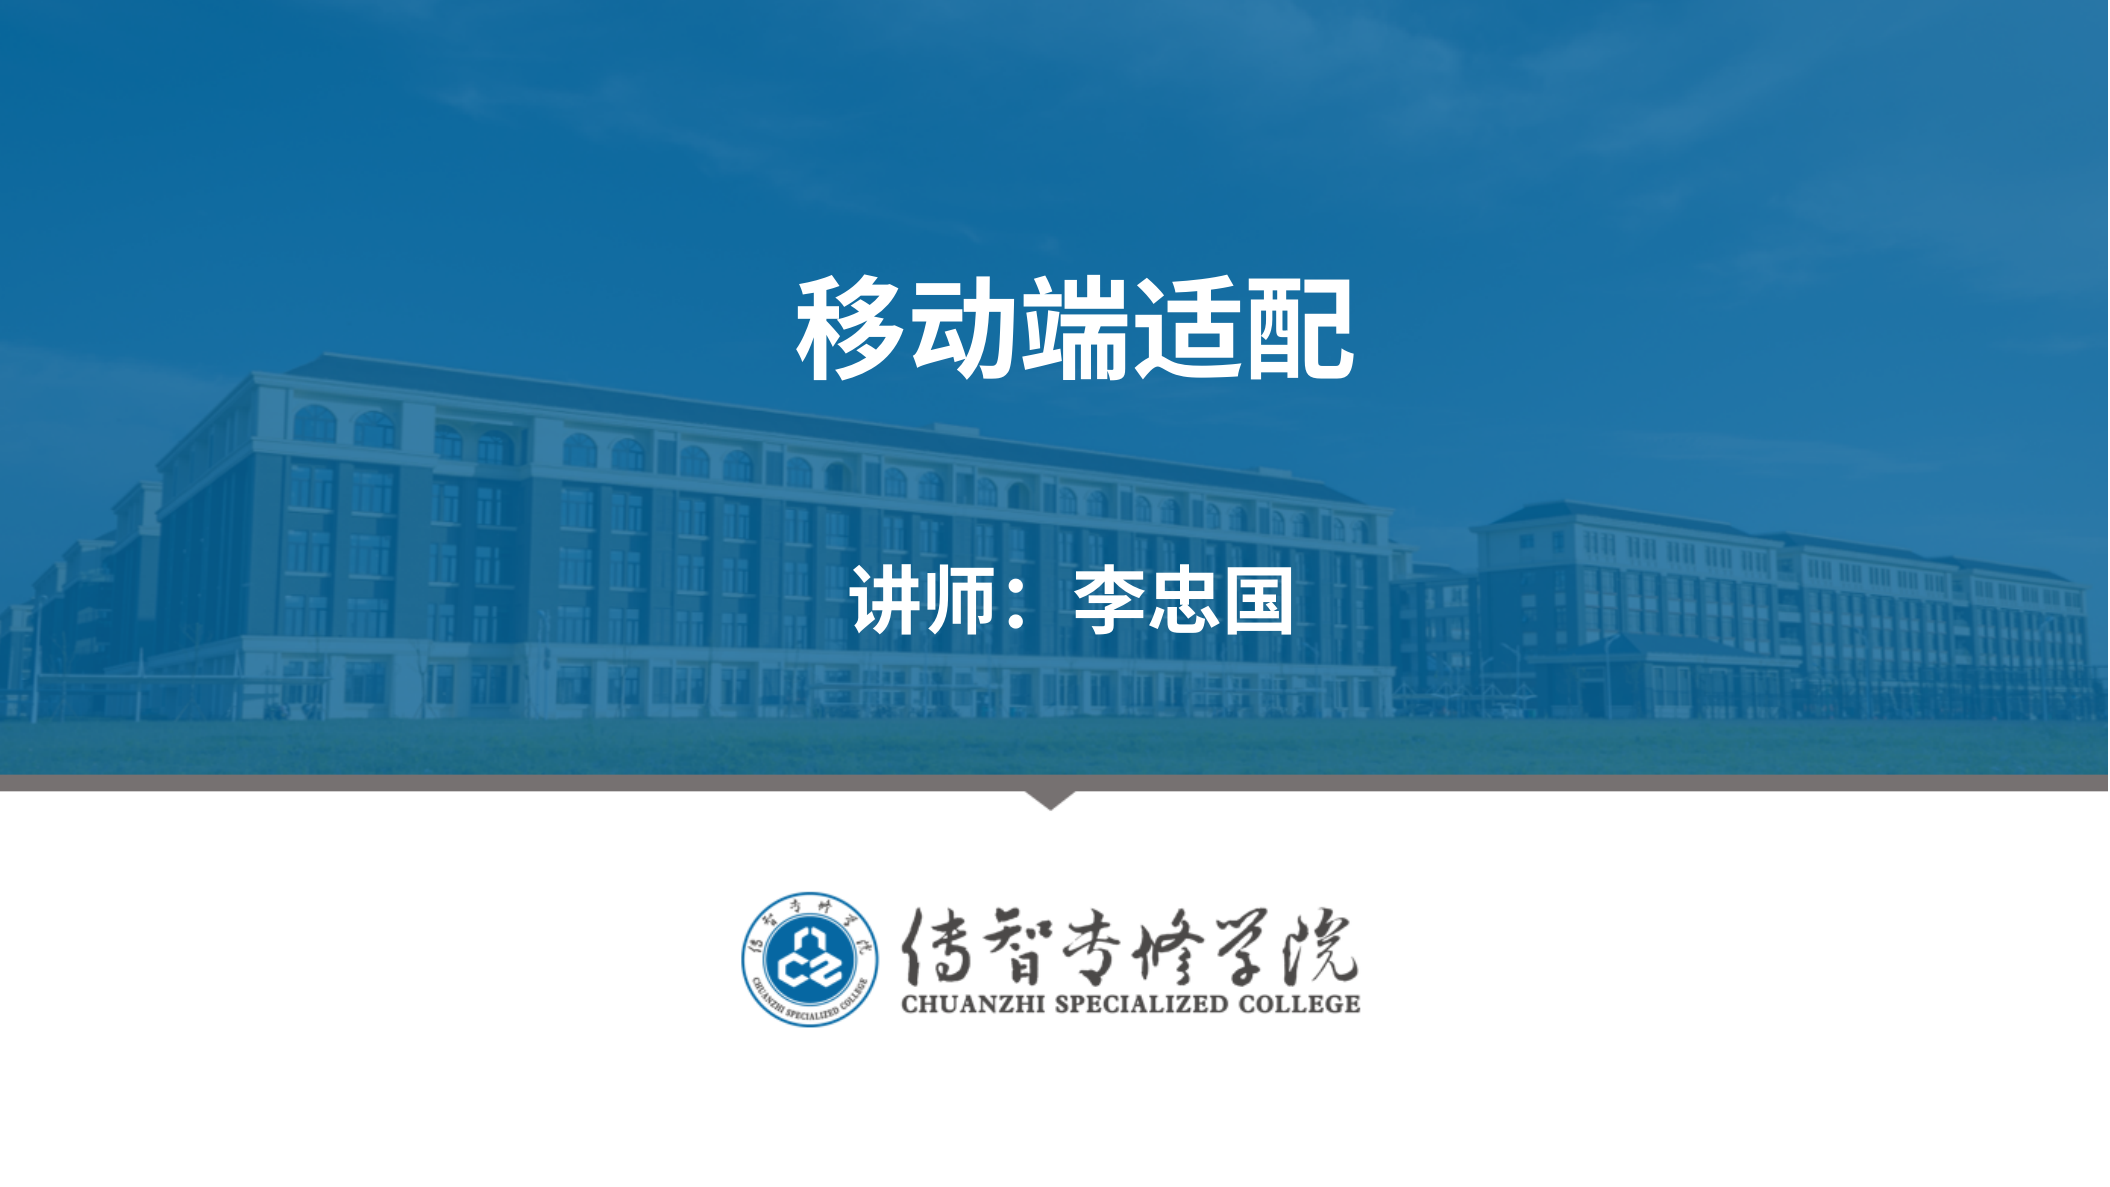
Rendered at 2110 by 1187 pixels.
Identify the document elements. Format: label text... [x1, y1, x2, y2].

text_box 移动端适配 [452, 250, 1700, 401]
text_box 讲师：李忠国 [664, 546, 1480, 652]
picture [0, 0, 2108, 1187]
